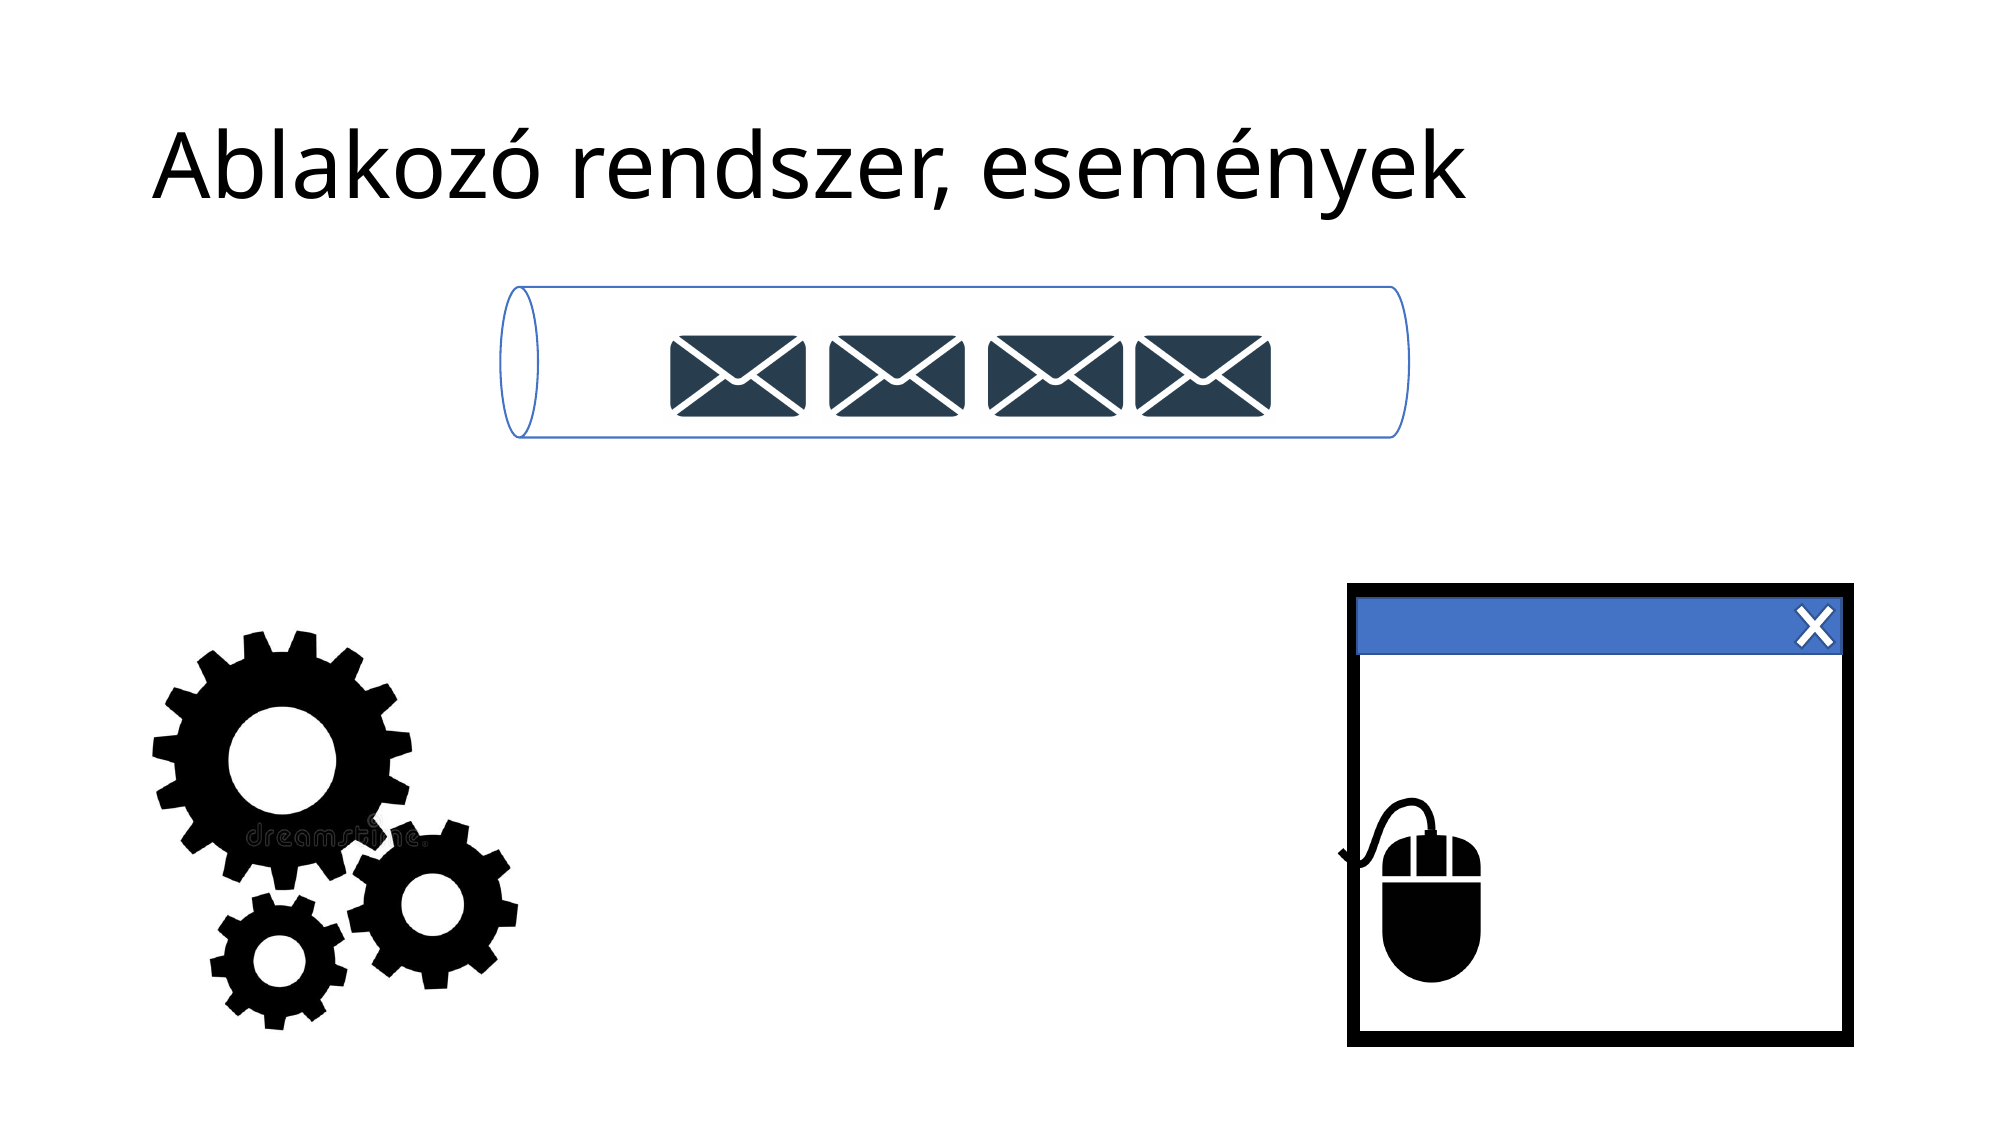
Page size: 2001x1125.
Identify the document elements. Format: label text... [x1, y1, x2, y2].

text_box [1356, 597, 1843, 655]
picture [822, 327, 970, 425]
picture [1312, 793, 1506, 987]
picture [99, 594, 571, 1066]
picture [980, 327, 1276, 425]
title Ablakozó rendszer, események [137, 59, 1863, 278]
picture [663, 327, 812, 425]
text_box [499, 285, 1411, 439]
text_box [1347, 583, 1854, 1047]
text_box [1793, 602, 1837, 650]
text_box [1357, 650, 1844, 1033]
